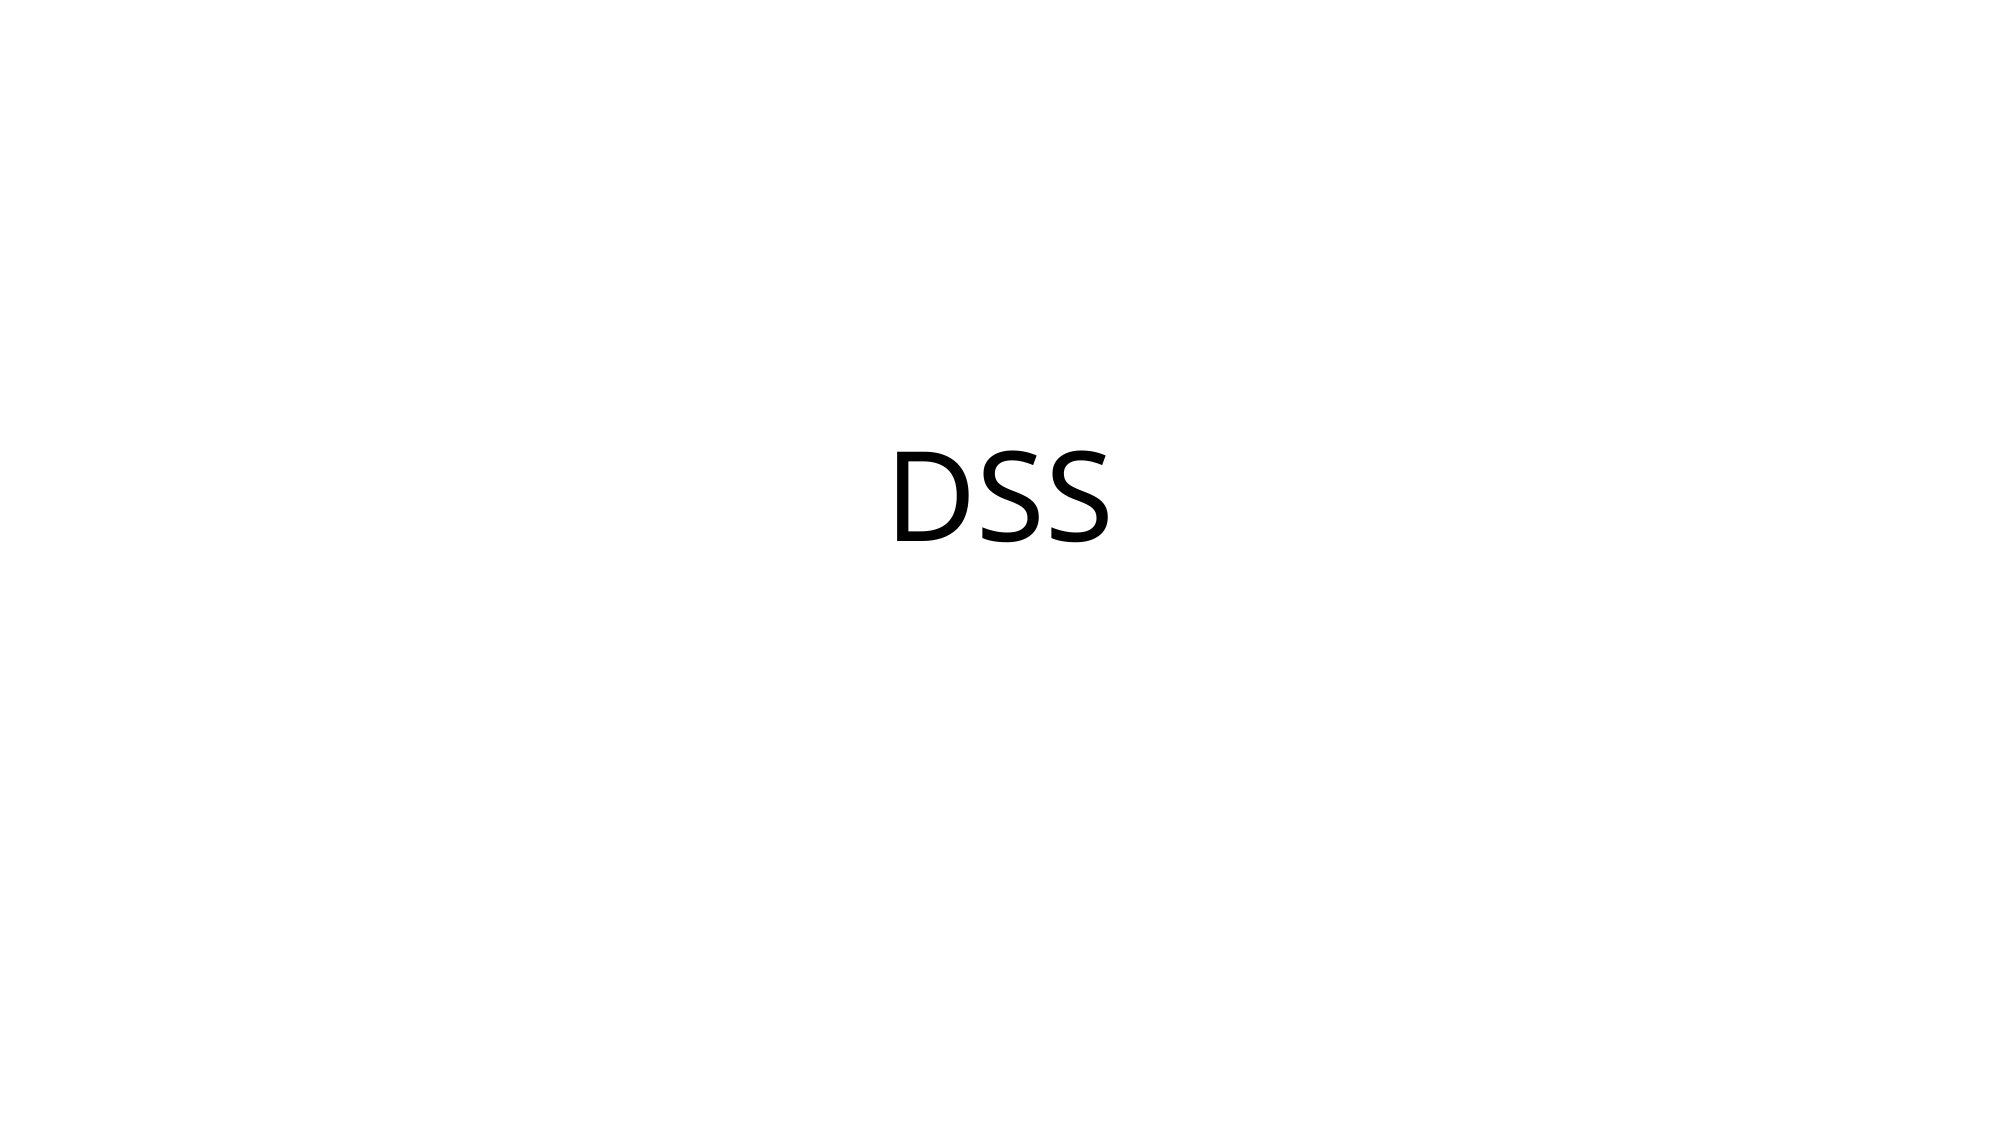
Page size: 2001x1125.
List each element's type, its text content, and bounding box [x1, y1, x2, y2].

title DSS [249, 184, 1750, 576]
